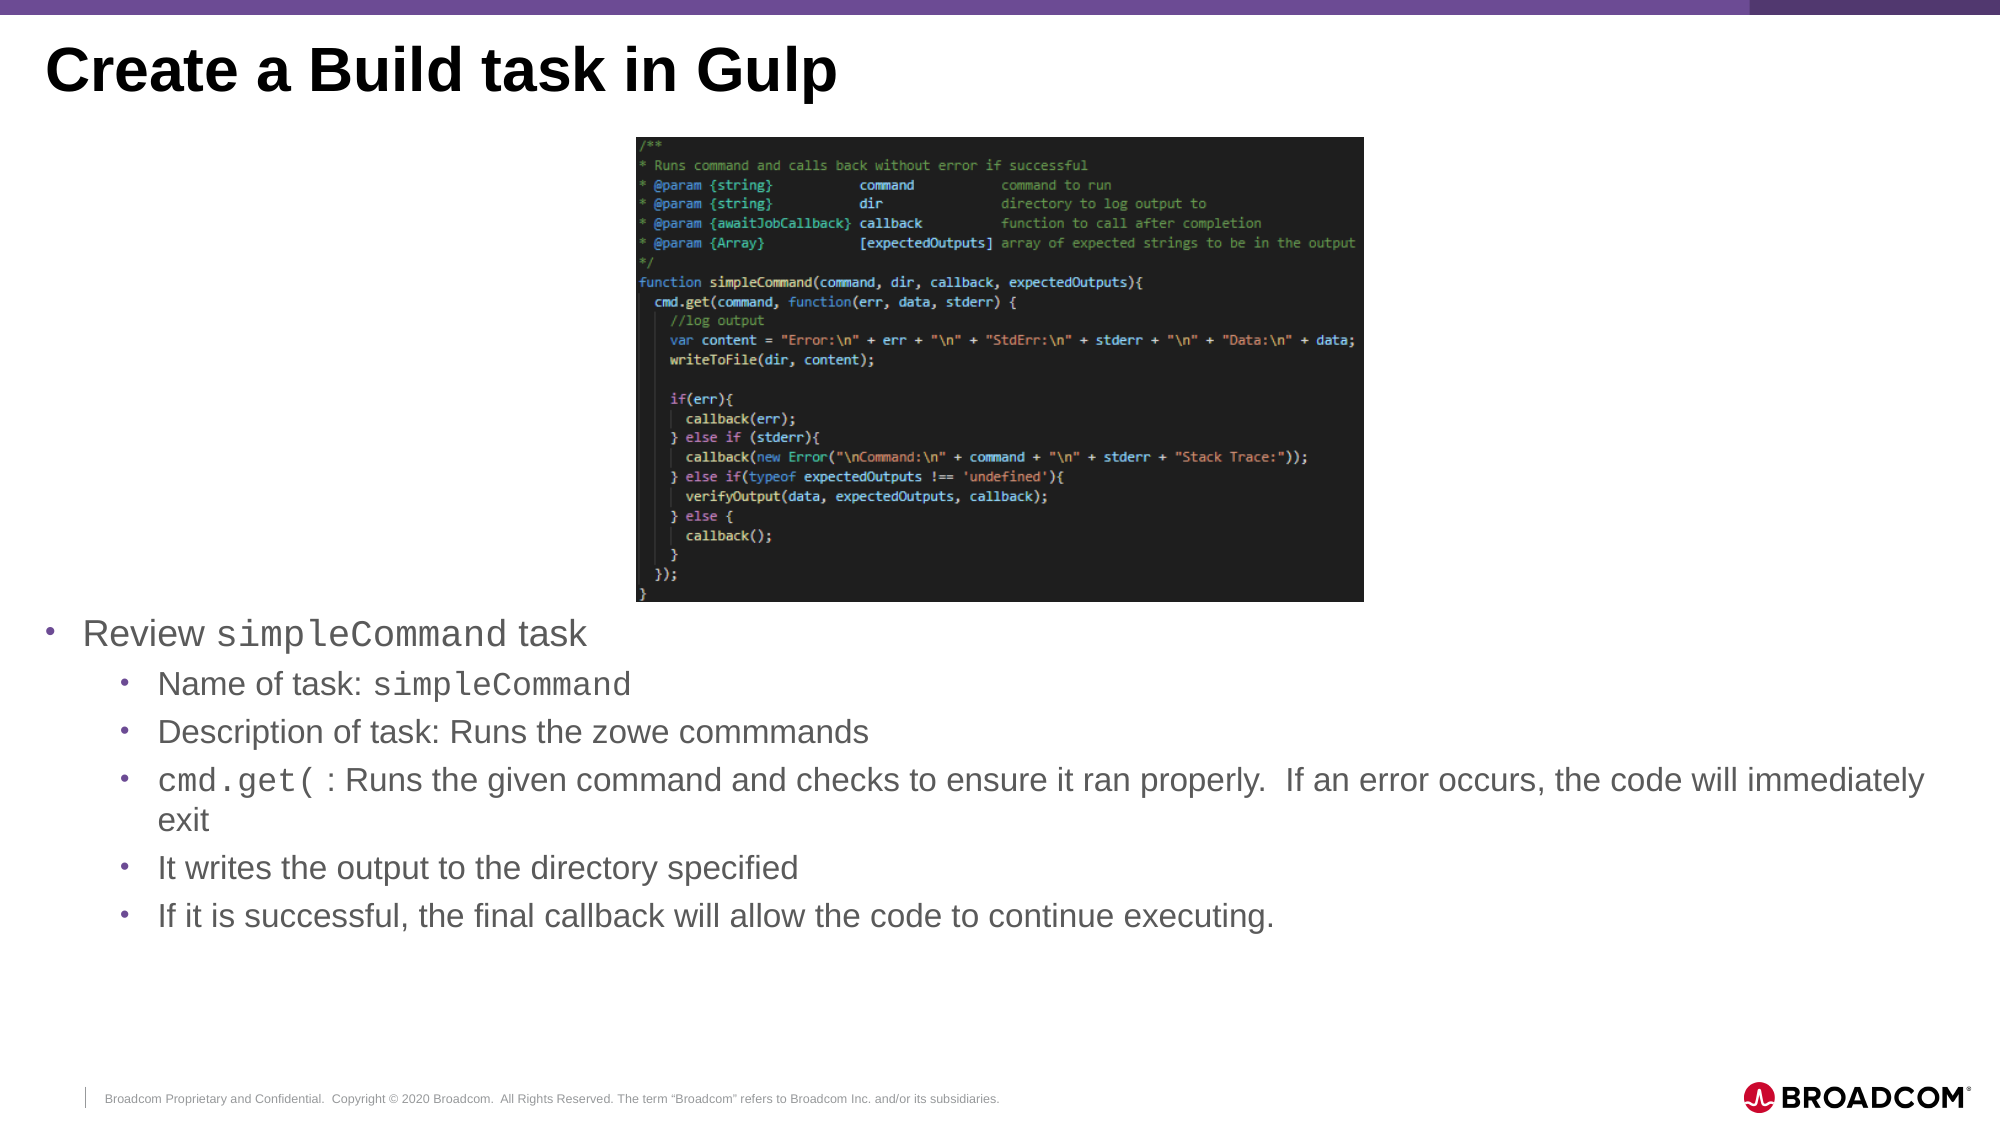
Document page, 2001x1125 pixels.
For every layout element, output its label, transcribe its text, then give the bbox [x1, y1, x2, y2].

list Review simpleCommand task Name of task: simpleCommand Description of task: Runs the zowe commmands cmd.get( : Runs the given command and checks to ensure it ran properly. If an error occurs, the code will immediately exit It writes the output to the directory specified If it is successful, the final callback will allow the code to continue executing. [30, 601, 1970, 1065]
picture [1743, 1080, 1972, 1114]
picture [636, 137, 1364, 602]
title Create a Build task in Gulp [30, 29, 1970, 93]
